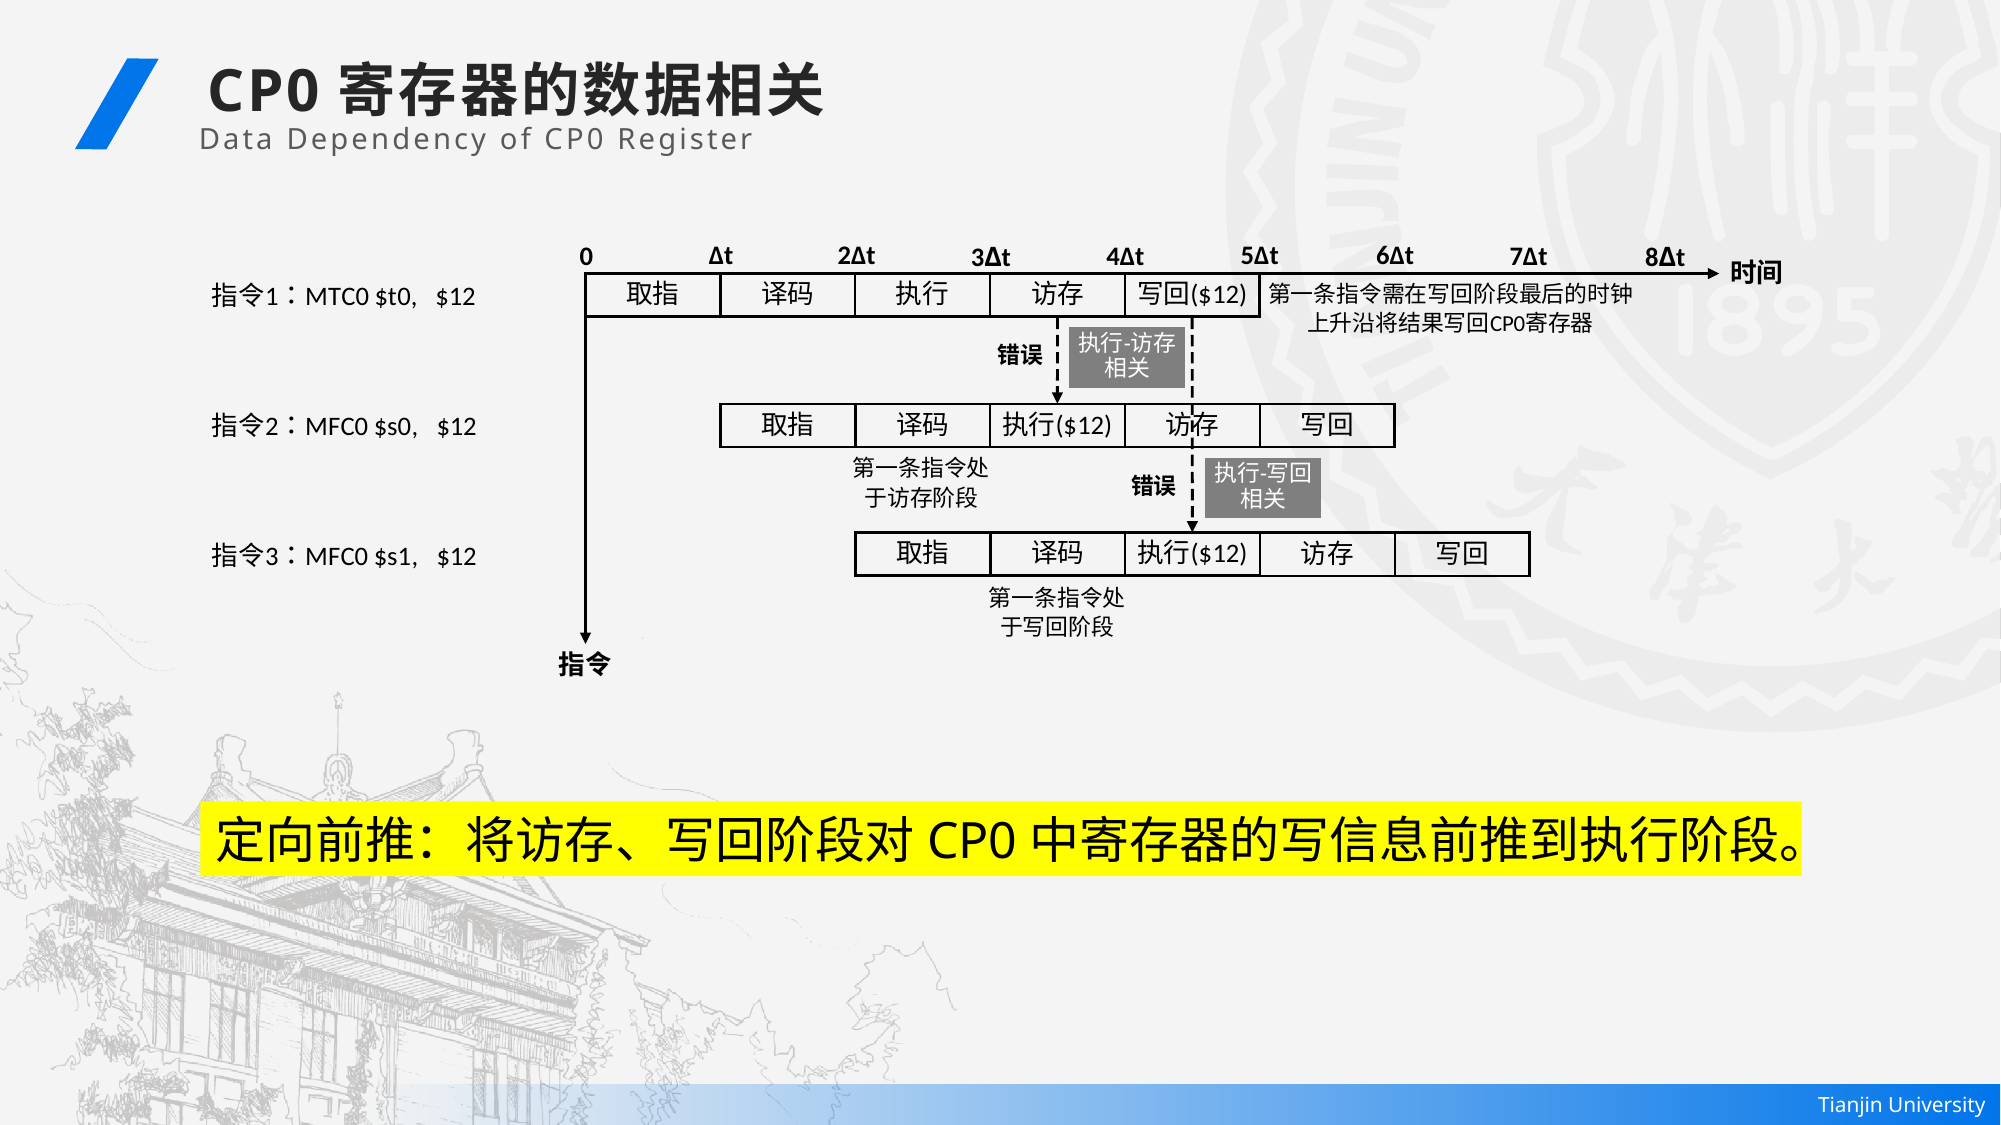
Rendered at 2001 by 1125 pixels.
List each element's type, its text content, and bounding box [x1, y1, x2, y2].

text_box [74, 119, 92, 150]
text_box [92, 45, 860, 164]
picture [196, 230, 1798, 693]
text_box 定向前推：将访存、写回阶段对CP0中寄存器的写信息前推到执行阶段。 [200, 801, 1802, 877]
